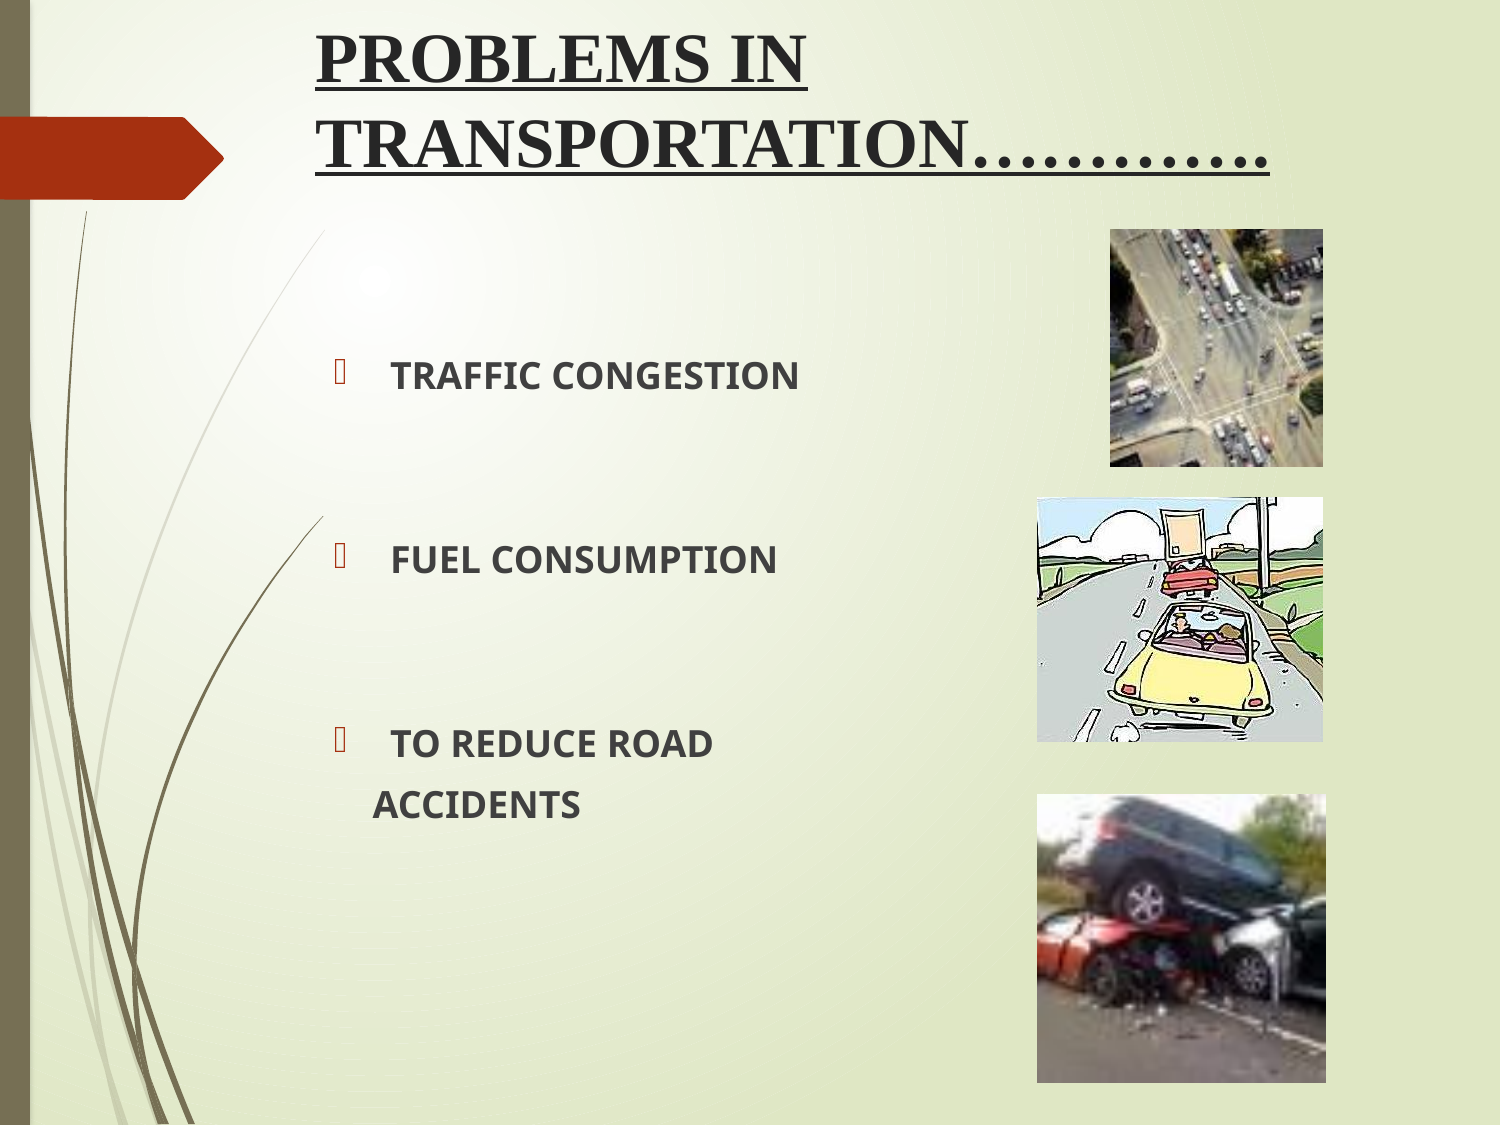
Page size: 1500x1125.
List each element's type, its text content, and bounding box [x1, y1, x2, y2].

picture [1109, 228, 1323, 467]
title PROBLEMS IN TRANSPORTATION…………. [300, 4, 1350, 193]
picture [1037, 497, 1323, 742]
picture [1037, 794, 1326, 1083]
list TRAFFIC CONGESTION FUEL CONSUMPTION TO REDUCE ROAD ACCIDENTS [318, 350, 1400, 970]
